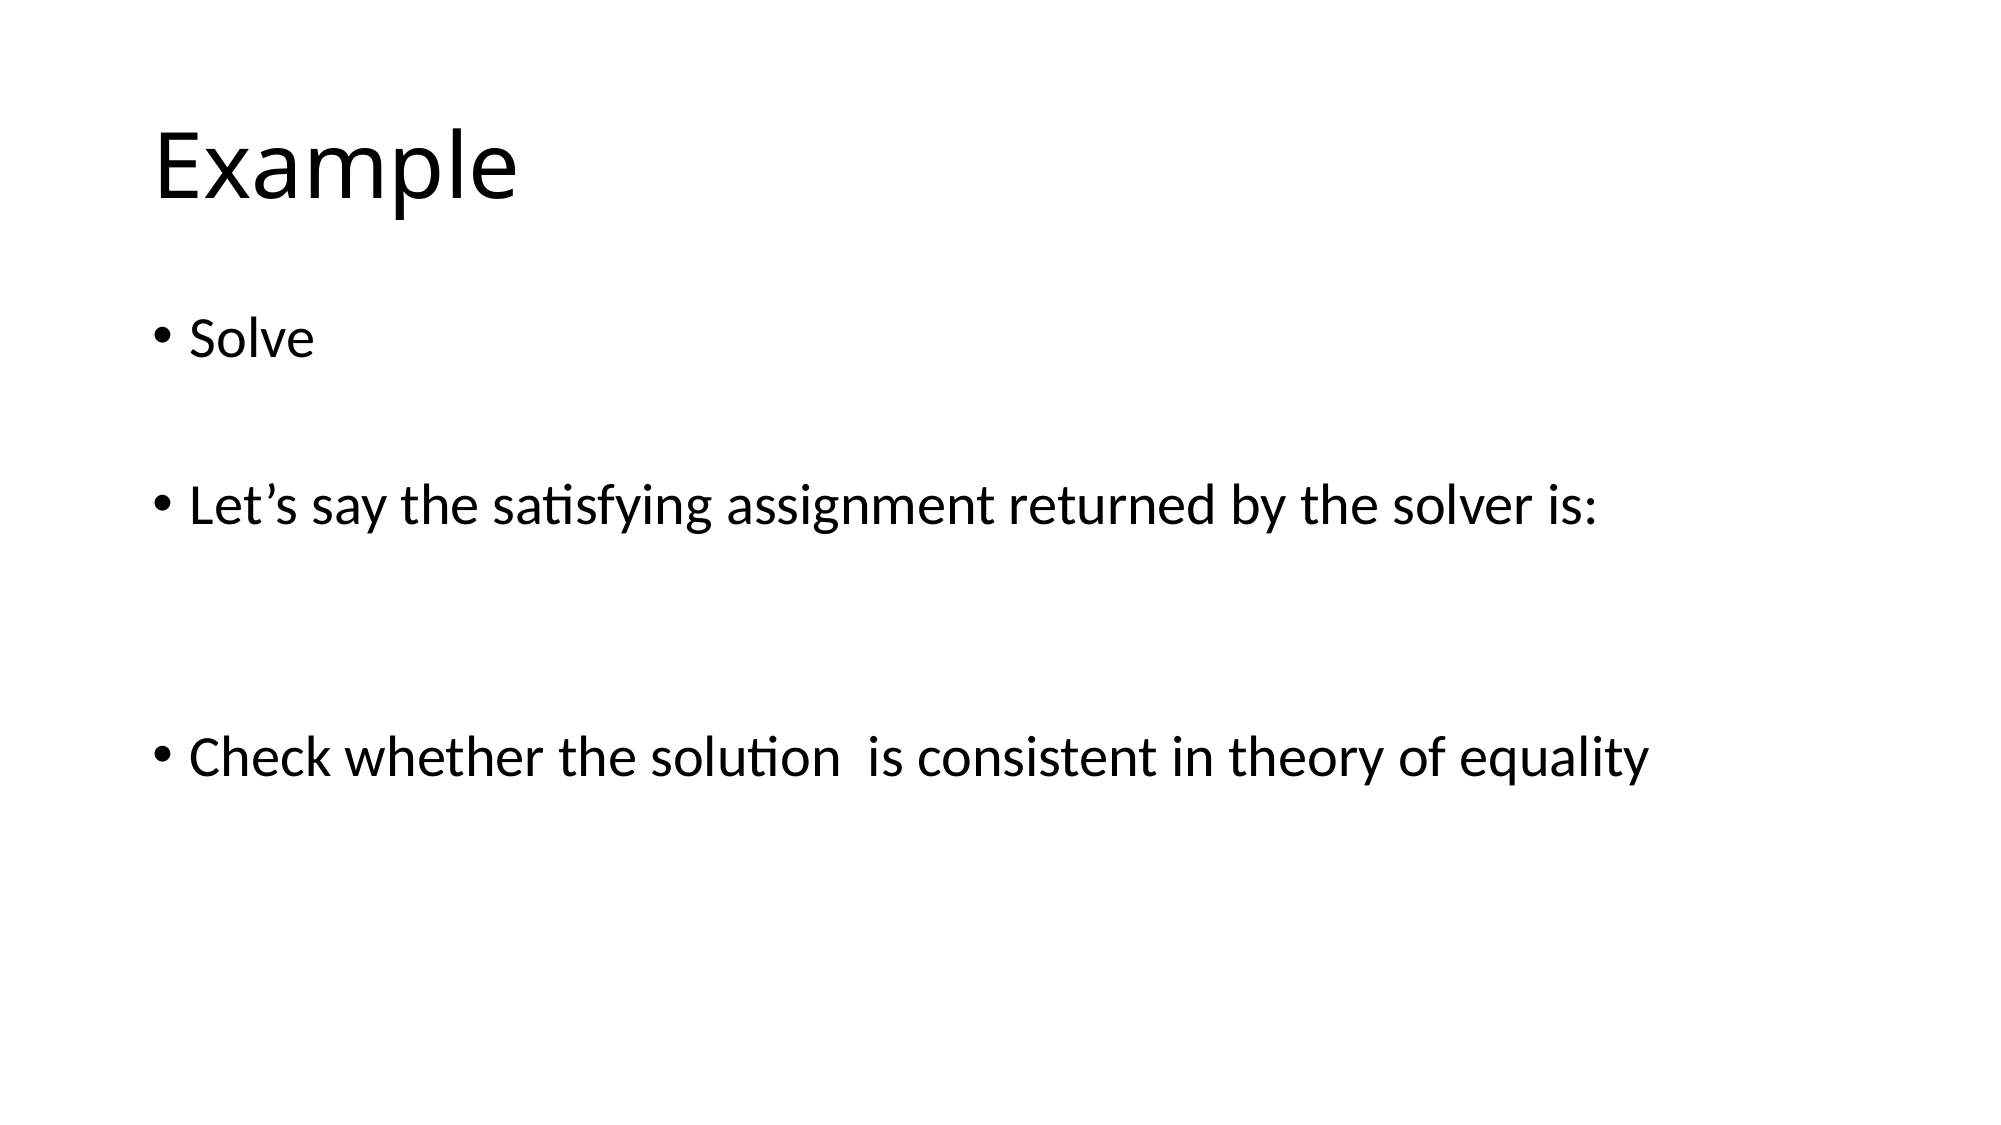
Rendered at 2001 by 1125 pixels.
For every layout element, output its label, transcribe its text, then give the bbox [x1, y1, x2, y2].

title Example [137, 59, 1863, 278]
